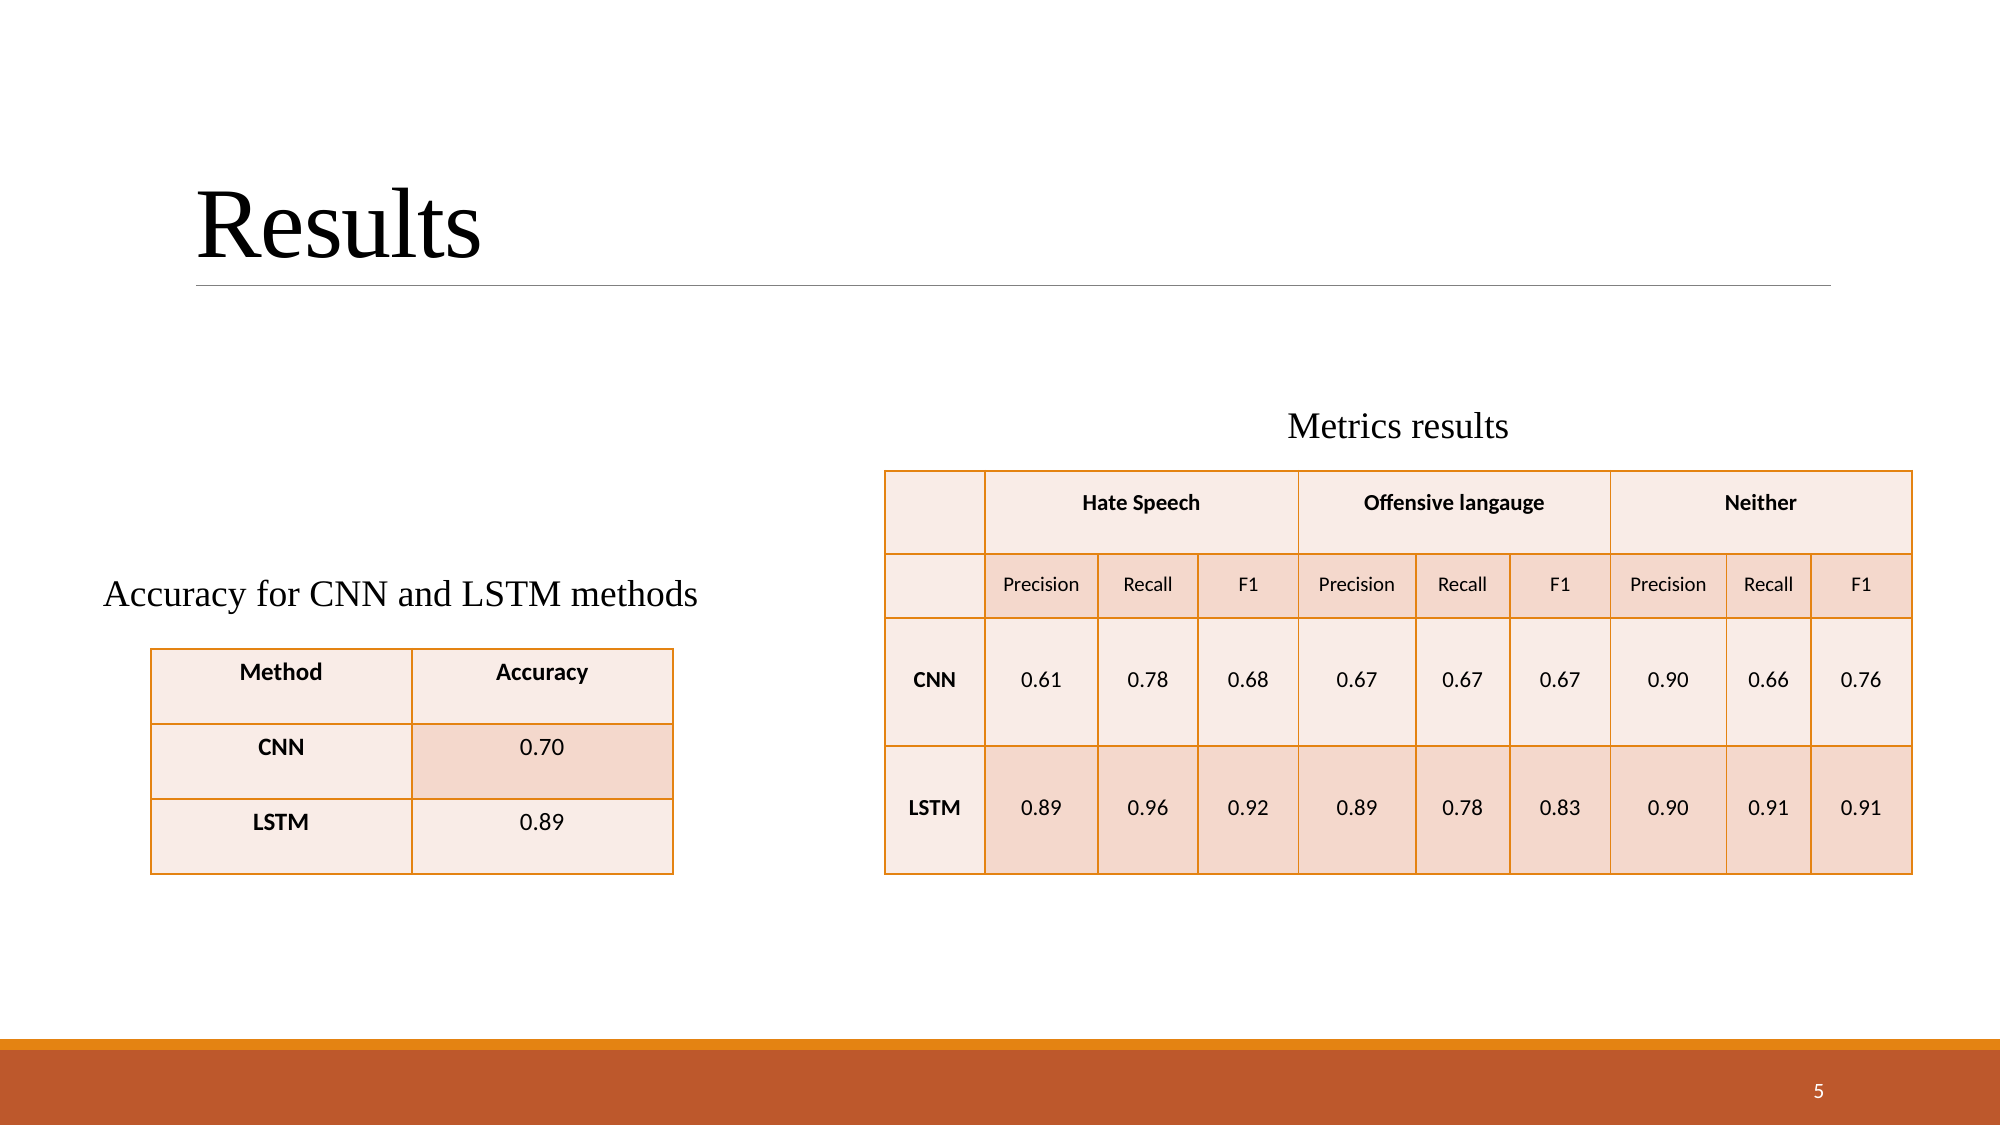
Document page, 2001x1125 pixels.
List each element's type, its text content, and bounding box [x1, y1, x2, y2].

table_header Accuracy [413, 650, 672, 723]
table_cell F1 [1199, 555, 1298, 617]
table_cell 0.78 [1417, 747, 1509, 873]
table_cell Precision [1611, 555, 1726, 617]
table_cell 0.96 [1099, 747, 1197, 873]
table_cell 0.67 [1299, 619, 1415, 745]
table_cell LSTM [886, 747, 984, 873]
table_cell LSTM [152, 800, 411, 873]
table_cell 0.89 [413, 800, 672, 873]
table_cell [886, 555, 984, 617]
table_cell CNN [152, 725, 411, 798]
table_cell Recall [1727, 555, 1810, 617]
table_cell Recall [1099, 555, 1197, 617]
table_cell 0.66 [1727, 619, 1810, 745]
table_cell 0.92 [1199, 747, 1298, 873]
table_cell Precision [986, 555, 1097, 617]
table_cell 0.67 [1511, 619, 1610, 745]
table_cell 0.67 [1417, 619, 1509, 745]
table_cell 0.83 [1511, 747, 1610, 873]
table_cell Precision [1299, 555, 1415, 617]
table_cell 0.89 [986, 747, 1097, 873]
title Results [180, 47, 1830, 285]
table_cell 0.76 [1812, 619, 1911, 745]
table_cell F1 [1812, 555, 1911, 617]
table_cell 0.90 [1611, 747, 1726, 873]
table_cell 0.90 [1611, 619, 1726, 745]
table_cell 0.78 [1099, 619, 1197, 745]
table_cell 0.61 [986, 619, 1097, 745]
table_cell 0.91 [1812, 747, 1911, 873]
table_cell 0.91 [1727, 747, 1810, 873]
table_cell CNN [886, 619, 984, 745]
text_box Accuracy for CNN and LSTM methods [87, 562, 714, 622]
table_cell 0.89 [1299, 747, 1415, 873]
table_header Hate Speech [986, 472, 1298, 553]
table_cell 0.70 [413, 725, 672, 798]
table_header Offensive langauge [1299, 472, 1610, 553]
table_header Method [152, 650, 411, 723]
table_cell Recall [1417, 555, 1509, 617]
table_header Neither [1611, 472, 1911, 553]
table_header [886, 472, 984, 553]
table_cell F1 [1511, 555, 1610, 617]
text_box Metrics results [1263, 393, 1533, 453]
table_cell 0.68 [1199, 619, 1298, 745]
slide_number 5 [1624, 1059, 1840, 1120]
